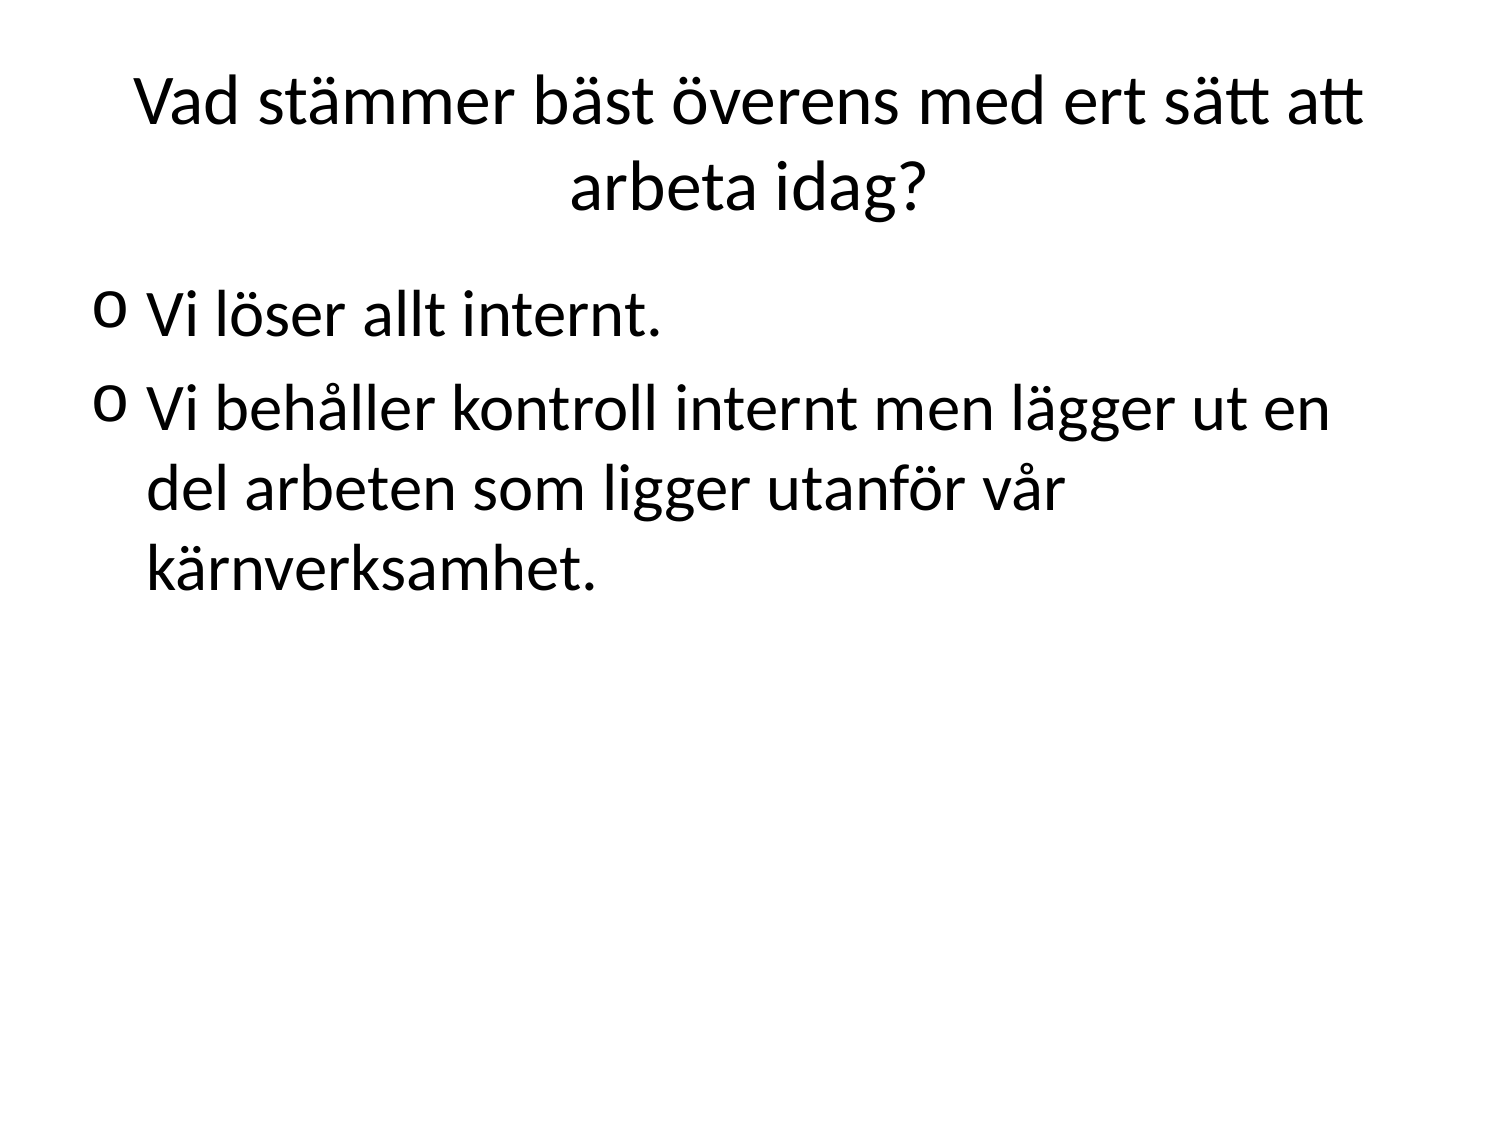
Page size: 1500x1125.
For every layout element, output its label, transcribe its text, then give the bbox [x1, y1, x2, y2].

title Vad stämmer bäst överens med ert sätt att arbeta idag? [75, 45, 1425, 233]
list Vi löser allt internt. Vi behåller kontroll internt men lägger ut en del arbeten som ligger utanför vår kärnverksamhet. [75, 262, 1425, 1005]
